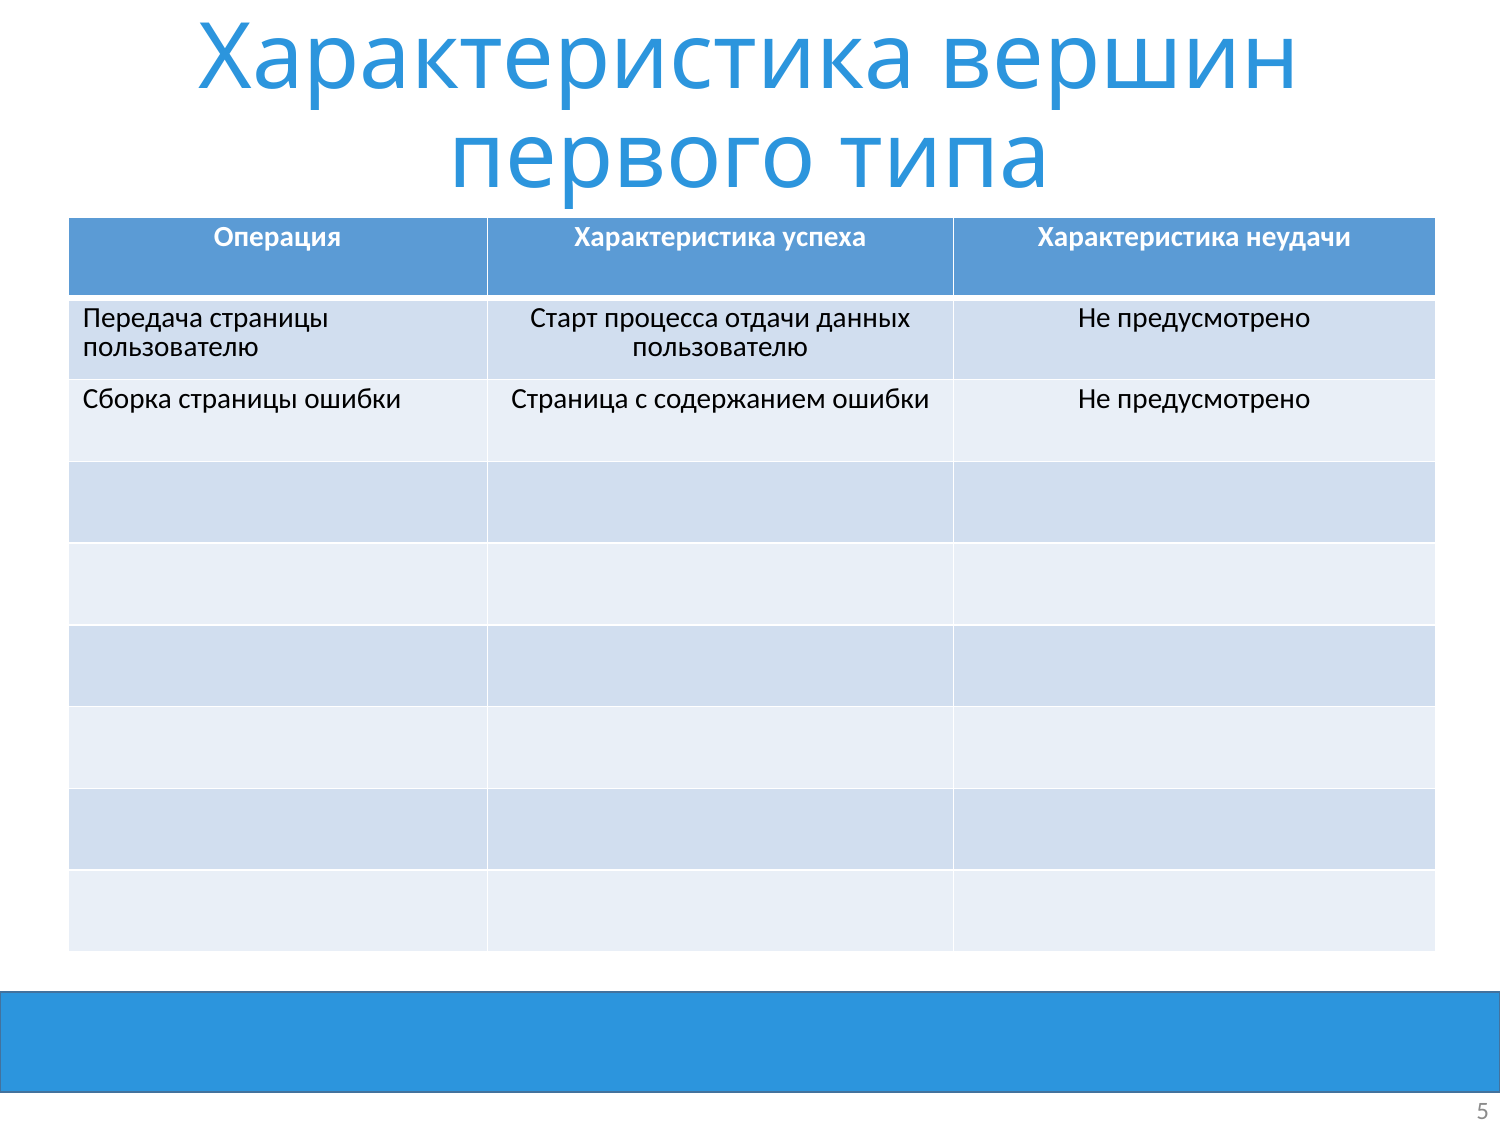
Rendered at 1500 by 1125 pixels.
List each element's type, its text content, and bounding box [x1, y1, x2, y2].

table_cell [488, 462, 953, 542]
table_cell Передача страницы пользователю [69, 301, 487, 379]
table_cell [954, 626, 1435, 706]
table_cell [69, 544, 487, 624]
table_cell [954, 544, 1435, 624]
table_cell [69, 462, 487, 542]
table_header Операция [69, 218, 487, 295]
table_header Характеристика успеха [488, 218, 953, 295]
table_header Характеристика неудачи [954, 218, 1435, 295]
table_cell [69, 789, 487, 869]
table_cell [954, 462, 1435, 542]
table_cell [954, 707, 1435, 788]
table_cell [488, 789, 953, 869]
table_cell Сборка страницы ошибки [69, 380, 487, 461]
text_box [0, 991, 1500, 1093]
title Характеристика вершин первого типа [0, 0, 1500, 218]
table_cell [69, 871, 487, 951]
table_cell [488, 707, 953, 788]
table_cell Старт процесса отдачи данных пользователю [488, 301, 953, 379]
table_cell [488, 626, 953, 706]
table_cell [954, 871, 1435, 951]
table_cell Не предусмотрено [954, 380, 1435, 461]
table_cell Страница с содержанием ошибки [488, 380, 953, 461]
table_cell [954, 789, 1435, 869]
table_cell [69, 707, 487, 788]
table_cell [488, 544, 953, 624]
table_cell [69, 626, 487, 706]
table_cell Не предусмотрено [954, 301, 1435, 379]
table_cell [488, 871, 953, 951]
slide_number 5 [1054, 1093, 1500, 1125]
